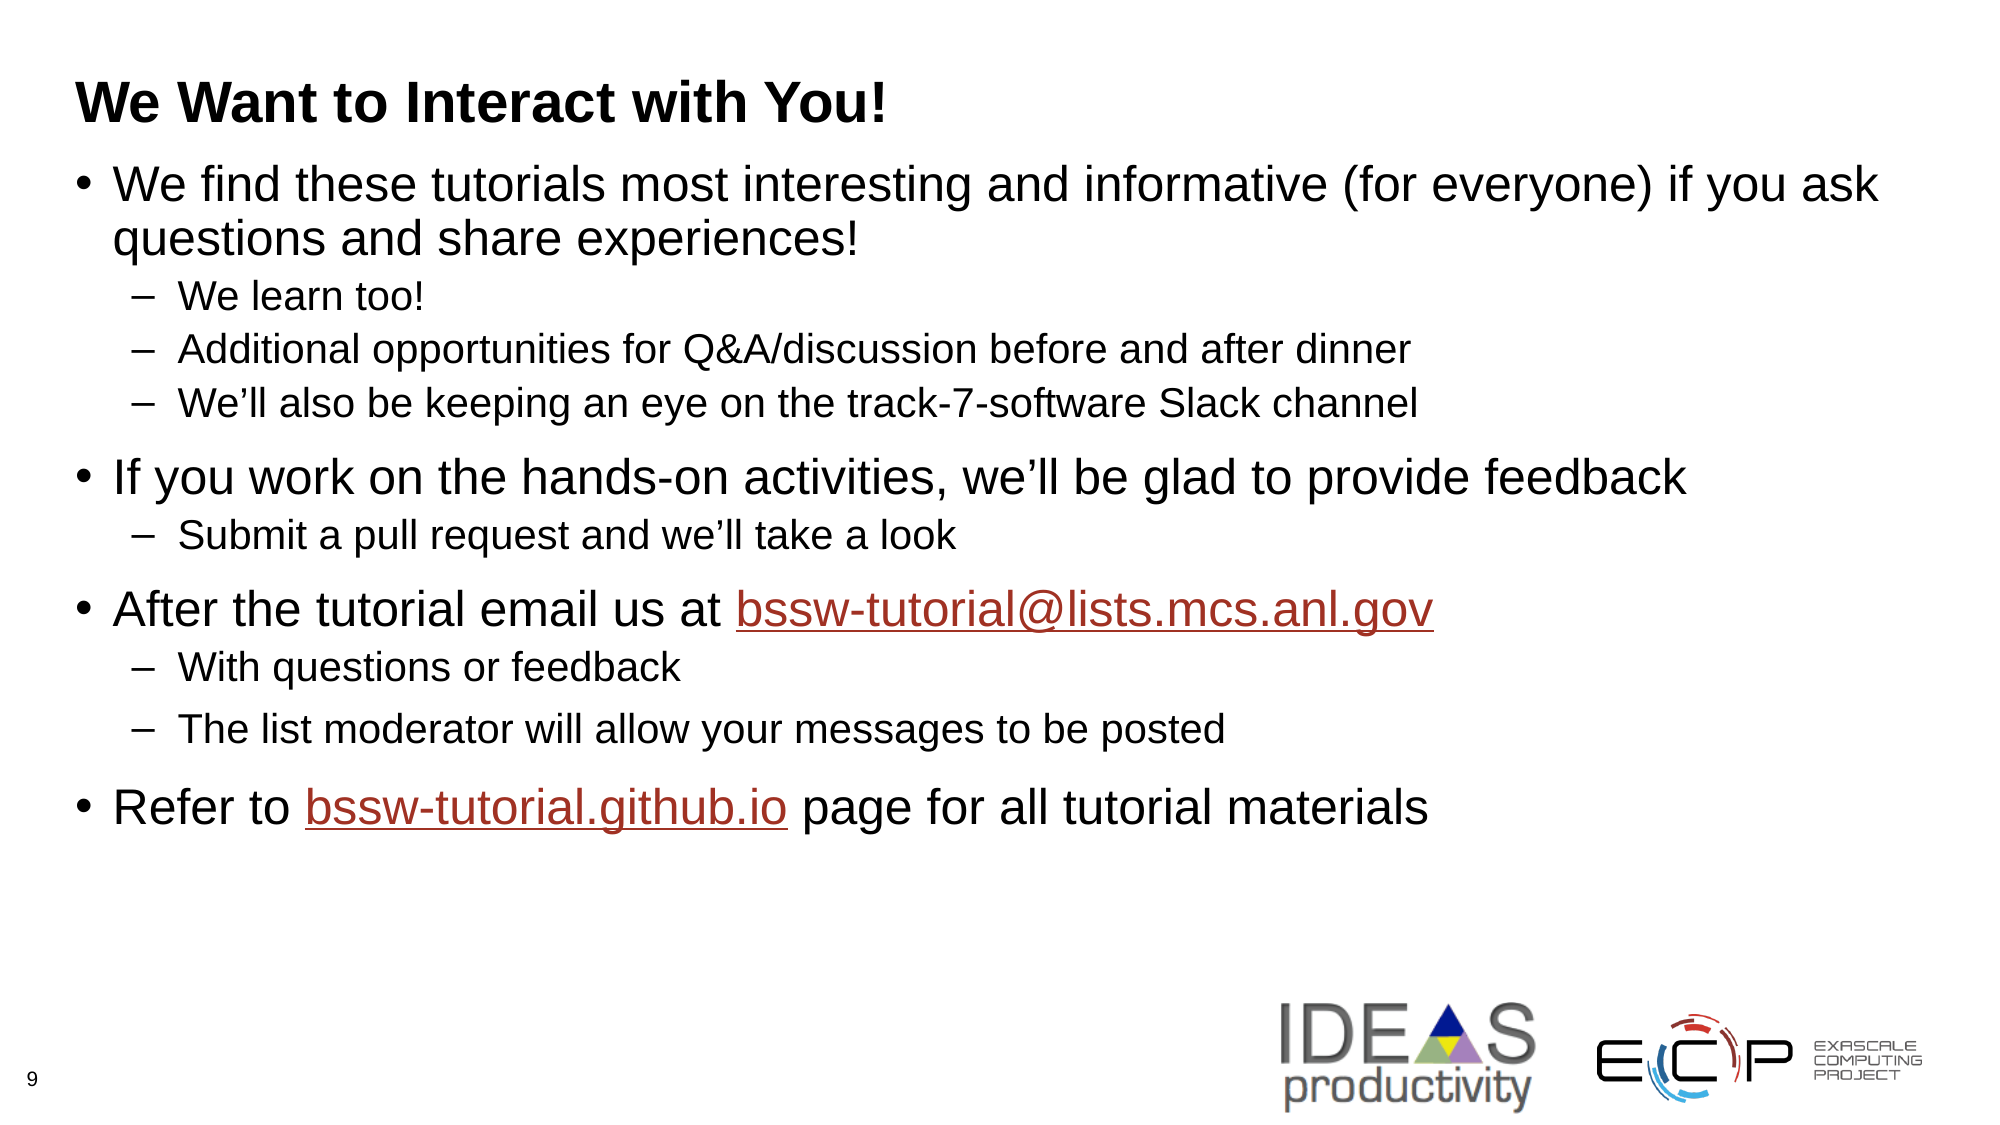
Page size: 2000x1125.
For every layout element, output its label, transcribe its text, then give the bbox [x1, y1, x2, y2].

picture [1280, 1002, 1537, 1114]
title We Want to Interact with You! [59, 67, 1926, 150]
picture [1597, 1014, 1922, 1103]
list We find these tutorials most interesting and informative (for everyone) if you ask questions and share experiences! We learn too! Additional opportunities for Q&A/discussion before and after dinner We’ll also be keeping an eye on the track-7-software Slack channel If you work on the hands-on activities, we’ll be glad to provide feedback Submit a pull request and we’ll take a look After the tutorial email us at bssw-tutorial@lists.mcs.anl.gov With questions or feedback The list moderator will allow your messages to be posted Refer to bssw-tutorial.github.io page for all tutorial materials [59, 150, 1926, 815]
